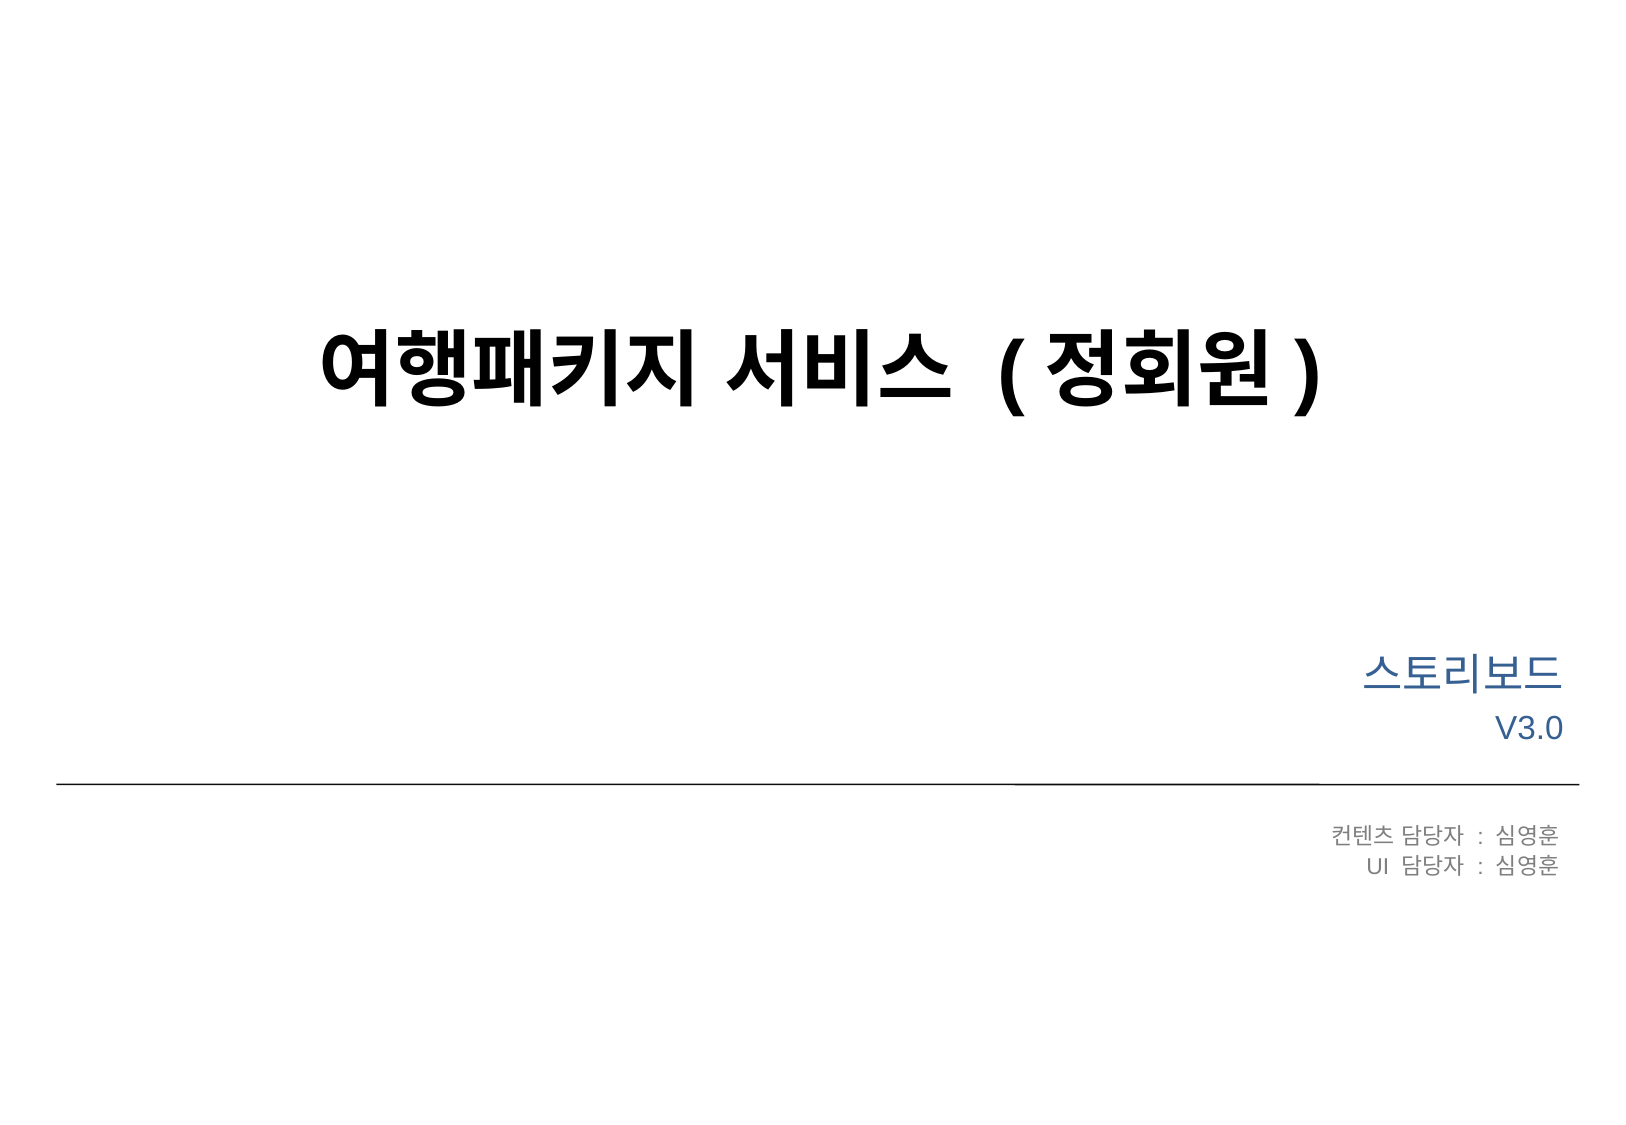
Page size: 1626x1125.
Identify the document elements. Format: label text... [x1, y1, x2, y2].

text_box 스토리보드 V3.0 [758, 638, 1580, 752]
text_box 컨텐츠 담당자 : 심영훈 UI 담당자 : 심영훈 [1205, 817, 1582, 900]
text_box 여행패키지 서비스 (정회원) [59, 311, 1582, 424]
